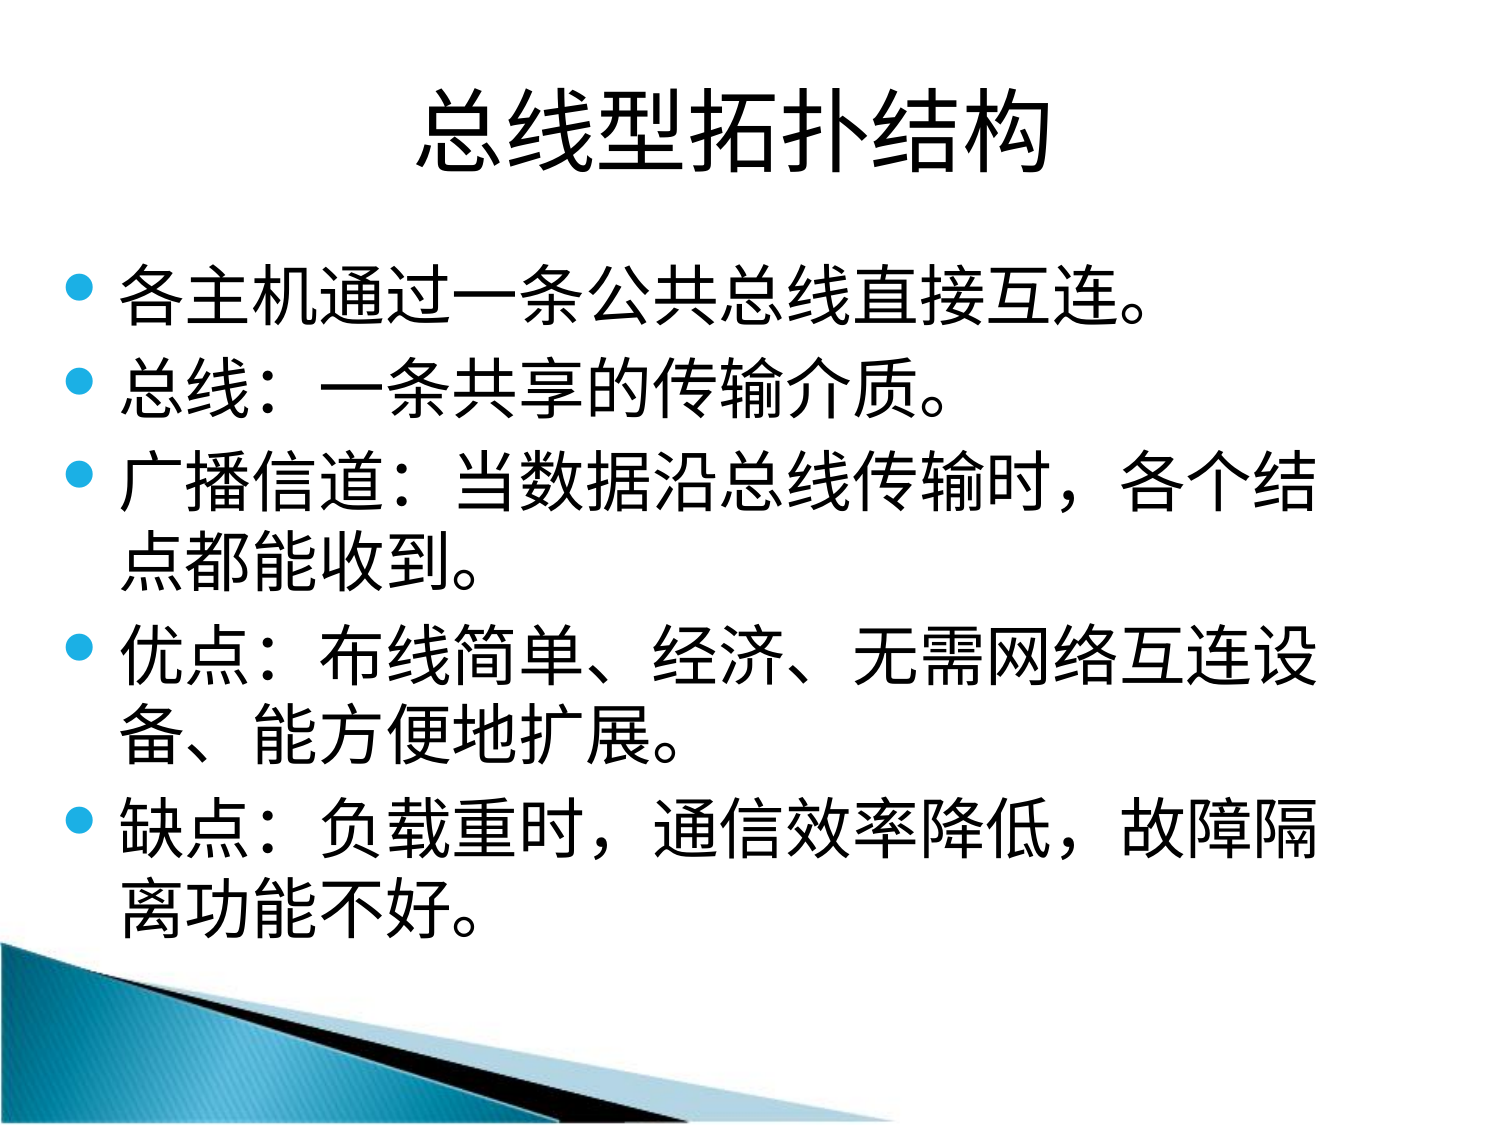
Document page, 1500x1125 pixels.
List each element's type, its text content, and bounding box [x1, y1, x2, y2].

title 总线型拓扑结构 [58, 34, 1409, 223]
picture [0, 823, 914, 1125]
list 各主机通过一条公共总线直接互连。 总线：一条共享的传输介质。 广播信道：当数据沿总线传输时，各个结点都能收到。 优点：布线简单、经济、无需网络互连设备、能方便地扩展。 缺点：负载重时，通信效率降低，故障隔离功能不好。 [46, 245, 1398, 989]
